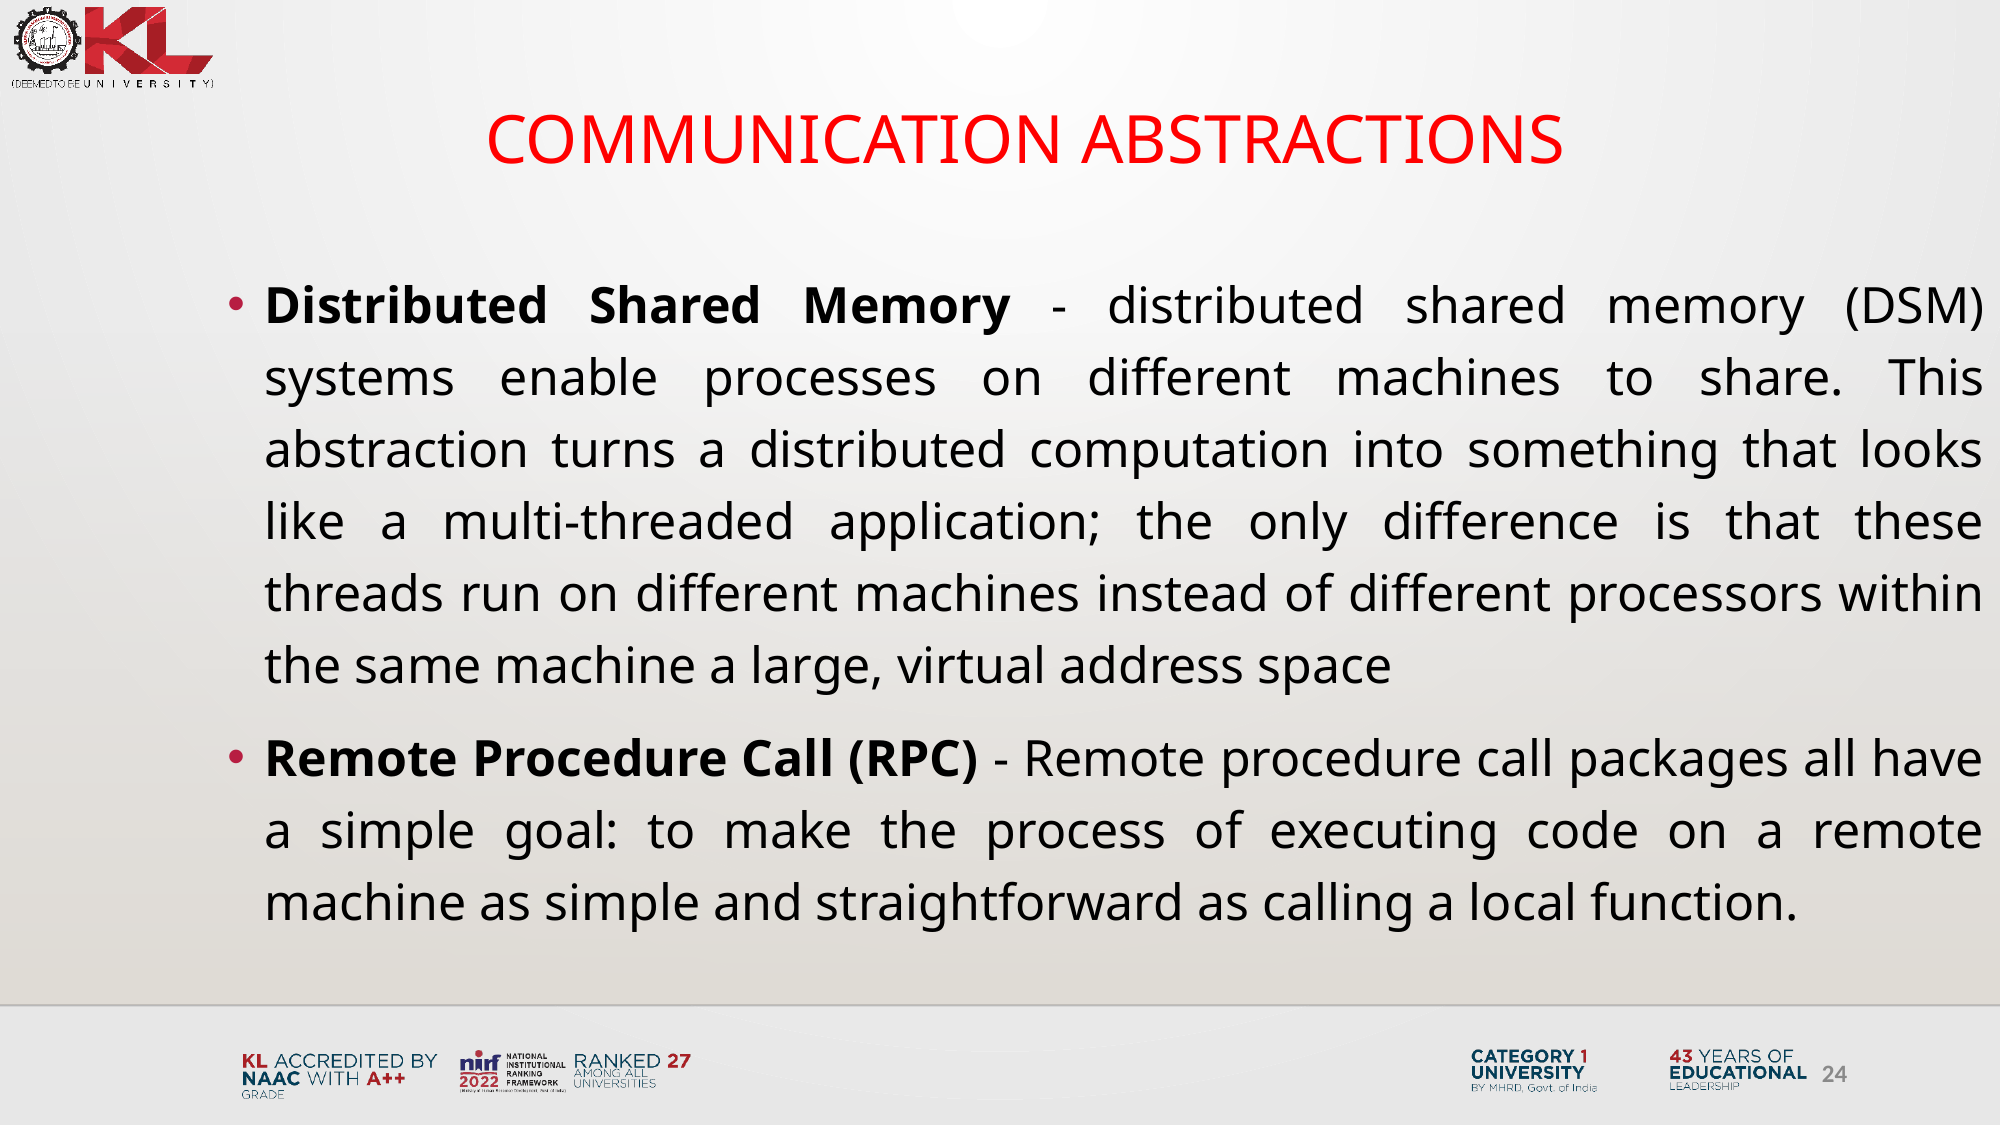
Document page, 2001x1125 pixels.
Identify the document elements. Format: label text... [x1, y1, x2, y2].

title Communication Abstractions [238, 98, 1814, 253]
list Distributed Shared Memory - distributed shared memory (DSM) systems enable processes on different machines to share. This abstraction turns a distributed computation into something that looks like a multi-threaded application; the only difference is that these threads run on different machines instead of different processors within the same machine a large, virtual address space Remote Procedure Call (RPC) - Remote procedure call packages all have a simple goal: to make the process of executing code on a remote machine as simple and straightforward as calling a local function. [212, 253, 2000, 980]
picture [12, 5, 213, 88]
picture [238, 1045, 716, 1103]
picture [1447, 1045, 1746, 1101]
slide_number 24 [1746, 1042, 1863, 1103]
